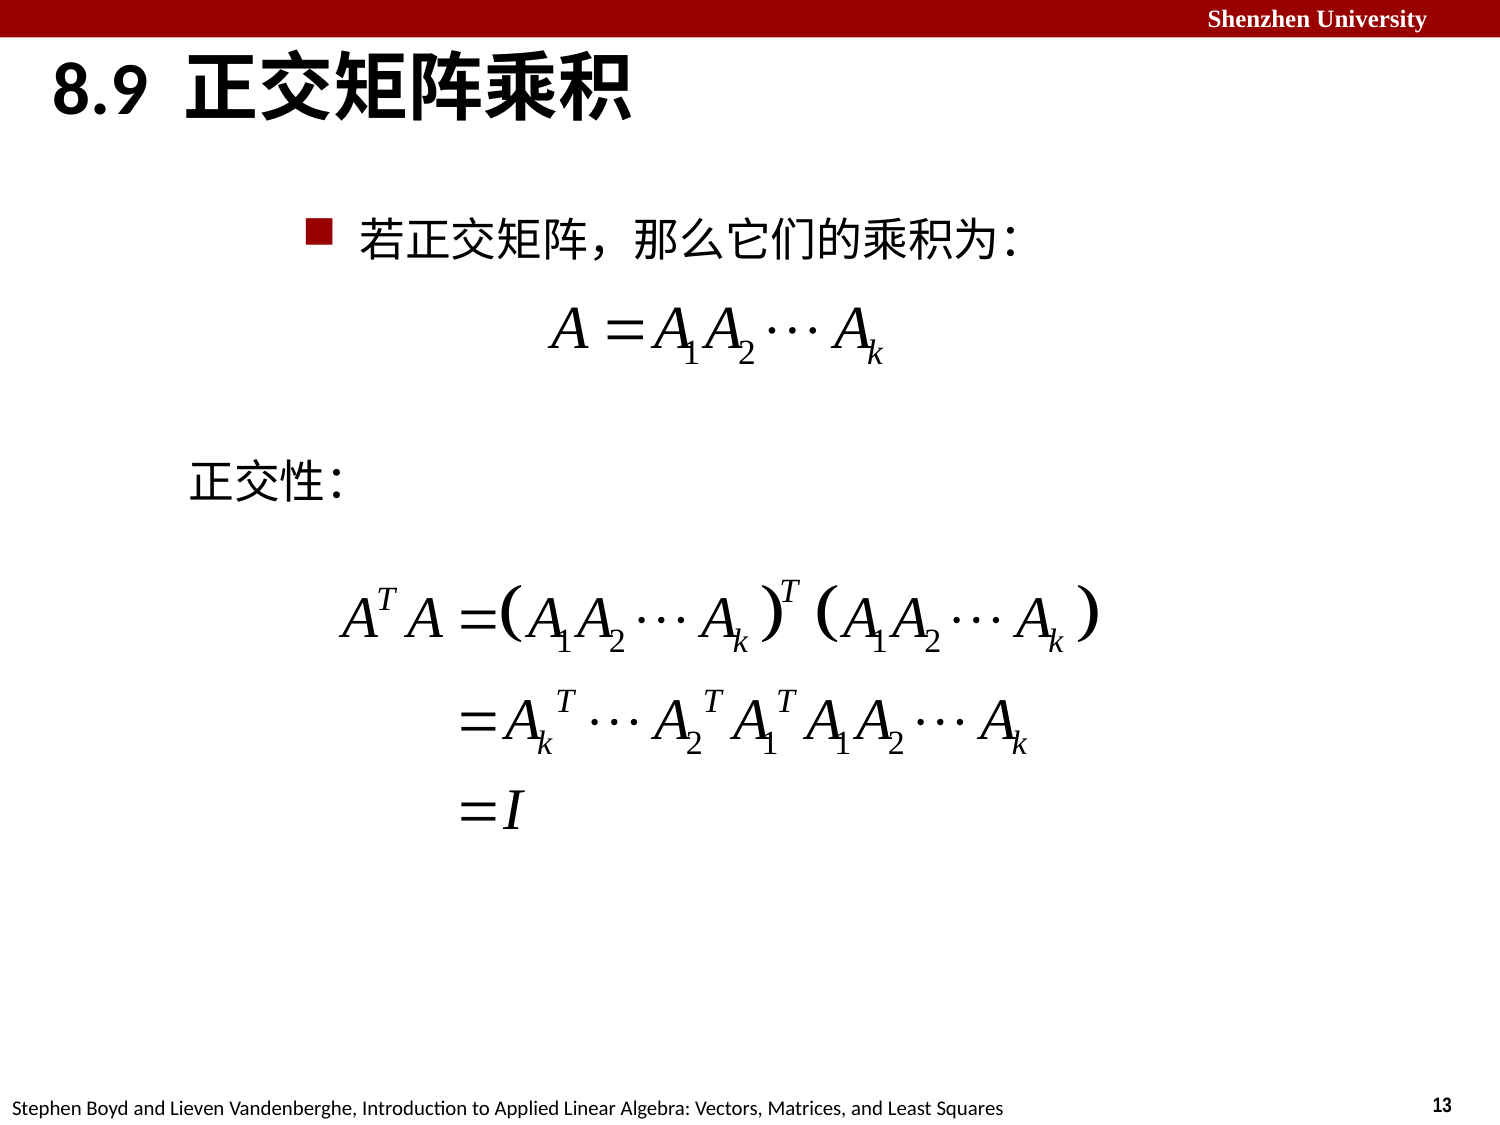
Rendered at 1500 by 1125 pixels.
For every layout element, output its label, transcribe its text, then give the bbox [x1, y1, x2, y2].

text_box 正交性： [188, 424, 372, 508]
text_box 8.9 正交矩阵乘积 [37, 37, 1482, 131]
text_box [328, 562, 1104, 843]
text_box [537, 287, 896, 380]
